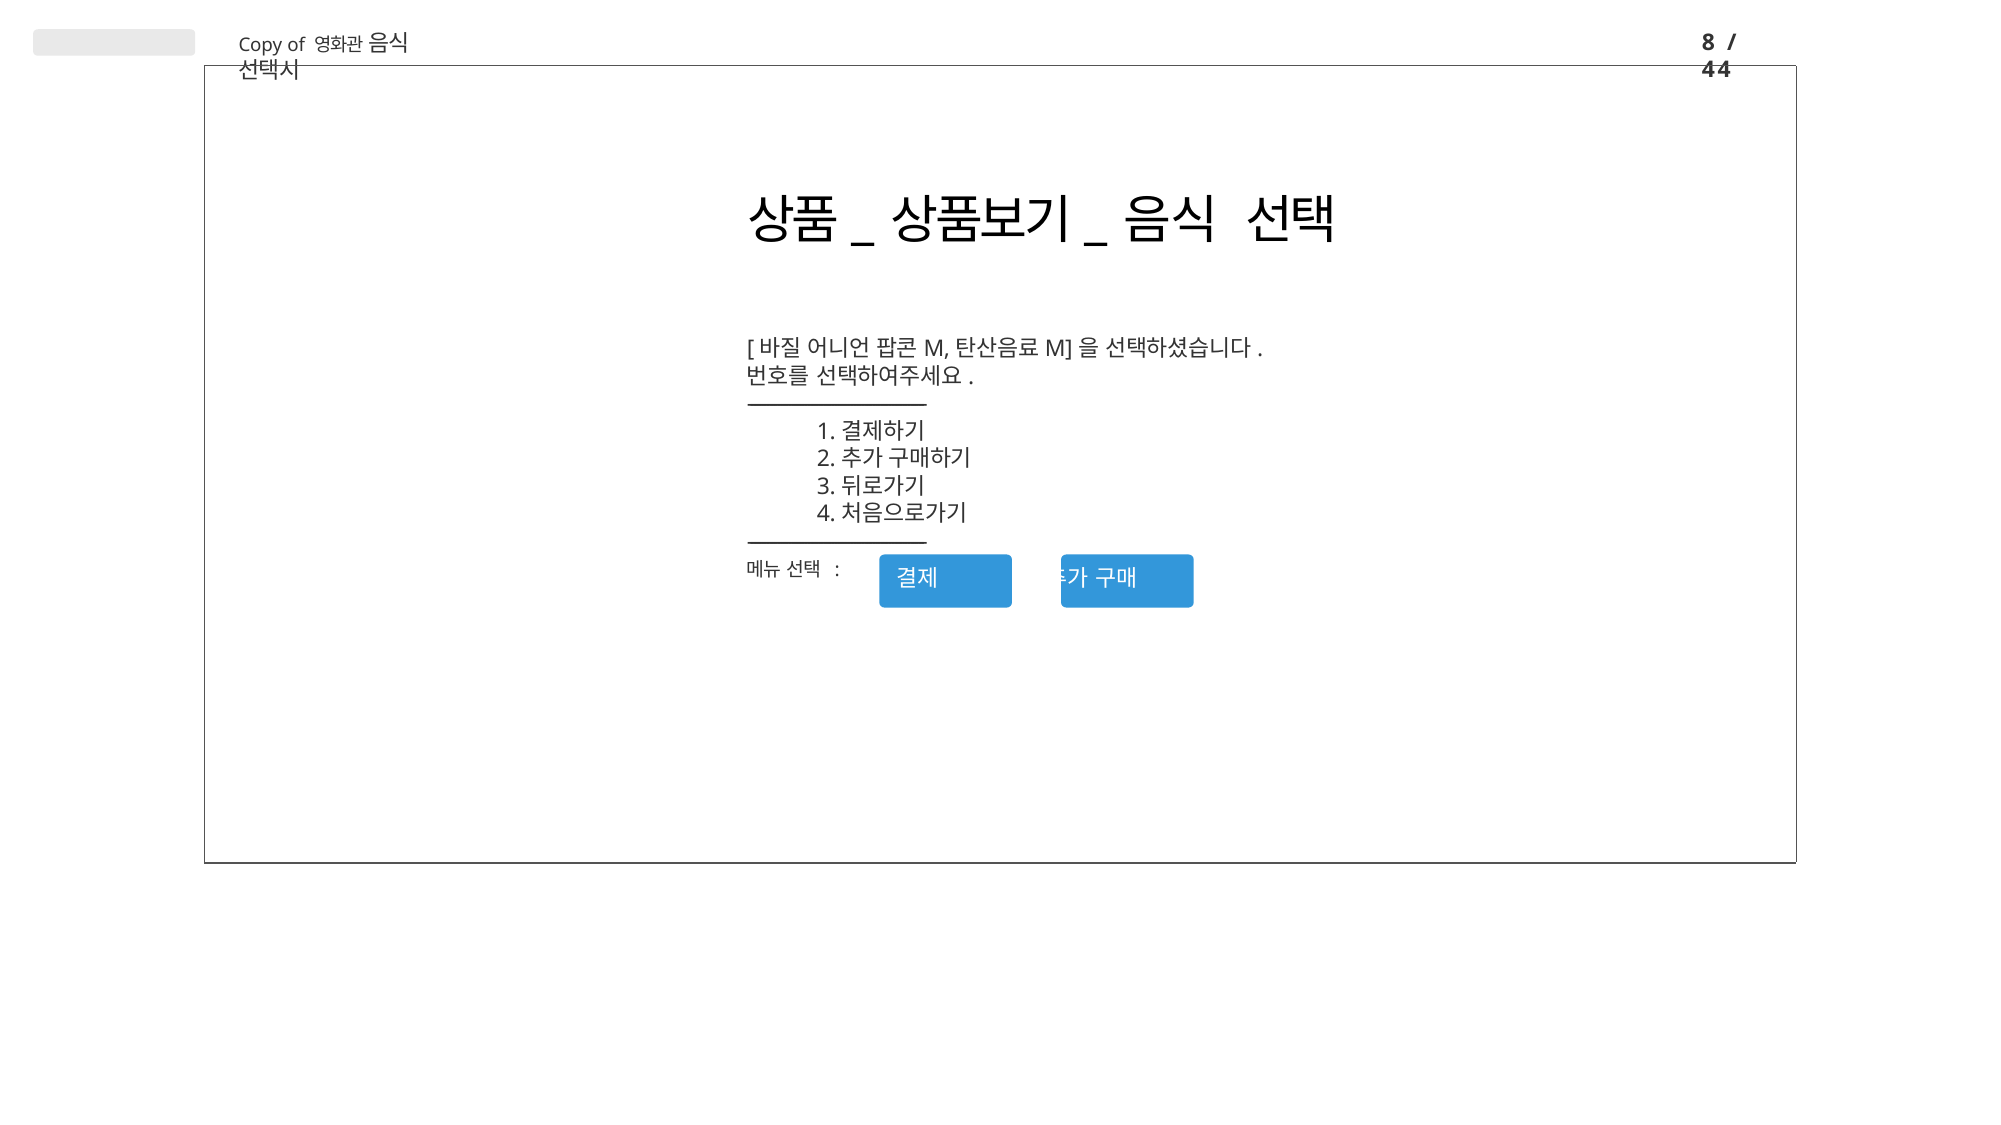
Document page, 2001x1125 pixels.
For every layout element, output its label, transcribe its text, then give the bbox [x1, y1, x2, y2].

title 상품_상품보기_음식 선택 [745, 184, 1340, 327]
text_box 8 / 44 [1699, 66, 1772, 82]
text_box 8 / 44 [1699, 24, 1772, 65]
text_box Copy of 영화관 음식 선택시 [236, 66, 477, 84]
text_box [바질 어니언 팝콘M,탄산음료M]을 선택하셨습니다. 번호를 선택하여주세요. ----------------------------------------------------------------- 결제하기 추가 구매하기 뒤로가기 처음으로가기 ----------------------------------------------------------------- 메뉴 선택 : 결제 추가 구매 [744, 327, 1458, 594]
text_box [879, 594, 1012, 608]
text_box [1061, 594, 1194, 608]
text_box Copy of 영화관 음식 선택시 [236, 25, 477, 65]
